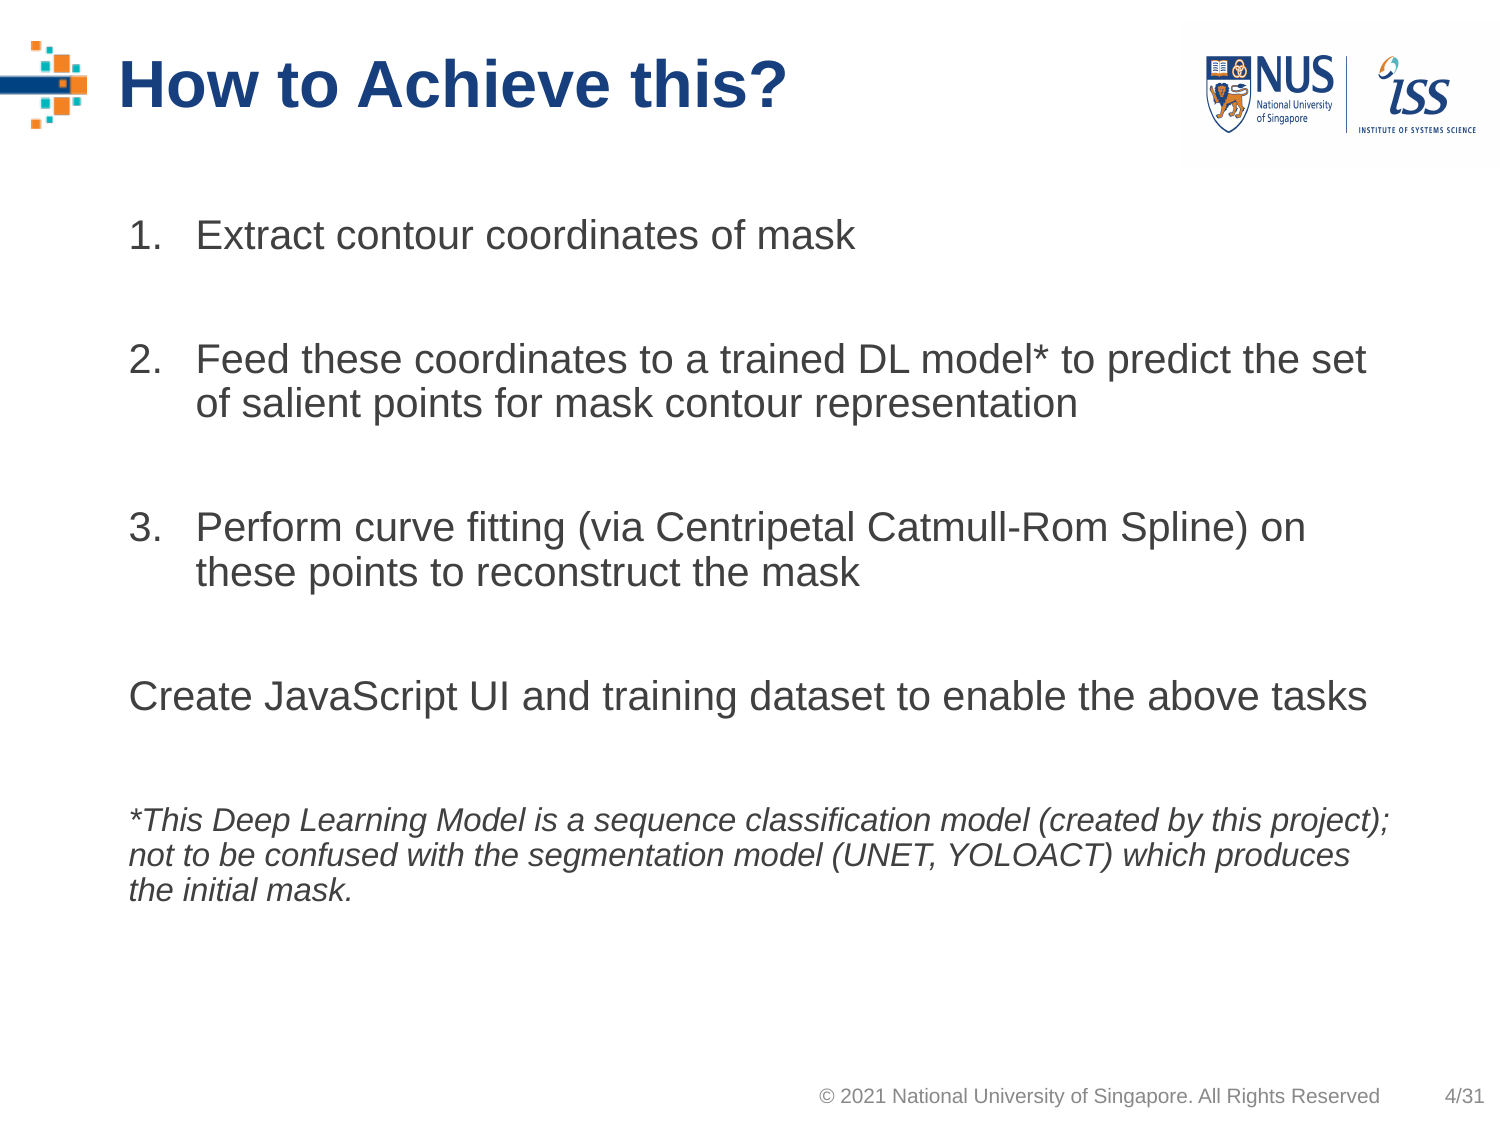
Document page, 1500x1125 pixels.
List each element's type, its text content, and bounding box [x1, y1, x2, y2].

picture [1180, 22, 1500, 167]
slide_number 4/31 [1407, 1065, 1500, 1125]
list Extract contour coordinates of mask Feed these coordinates to a trained DL model* to predict the set of salient points for mask contour representation Perform curve fitting (via Centripetal Catmull-Rom Spline) on these points to reconstruct the mask Create JavaScript UI and training dataset to enable the above tasks *This Deep Learning Model is a sequence classification model (created by this project); not to be confused with the segmentation model (UNET, YOLOACT) which produces the initial mask. [113, 130, 1408, 960]
title How to Achieve this? [103, 41, 1186, 131]
picture [0, 41, 87, 131]
footer © 2021 National University of Singapore. All Rights Reserved [804, 1065, 1397, 1125]
